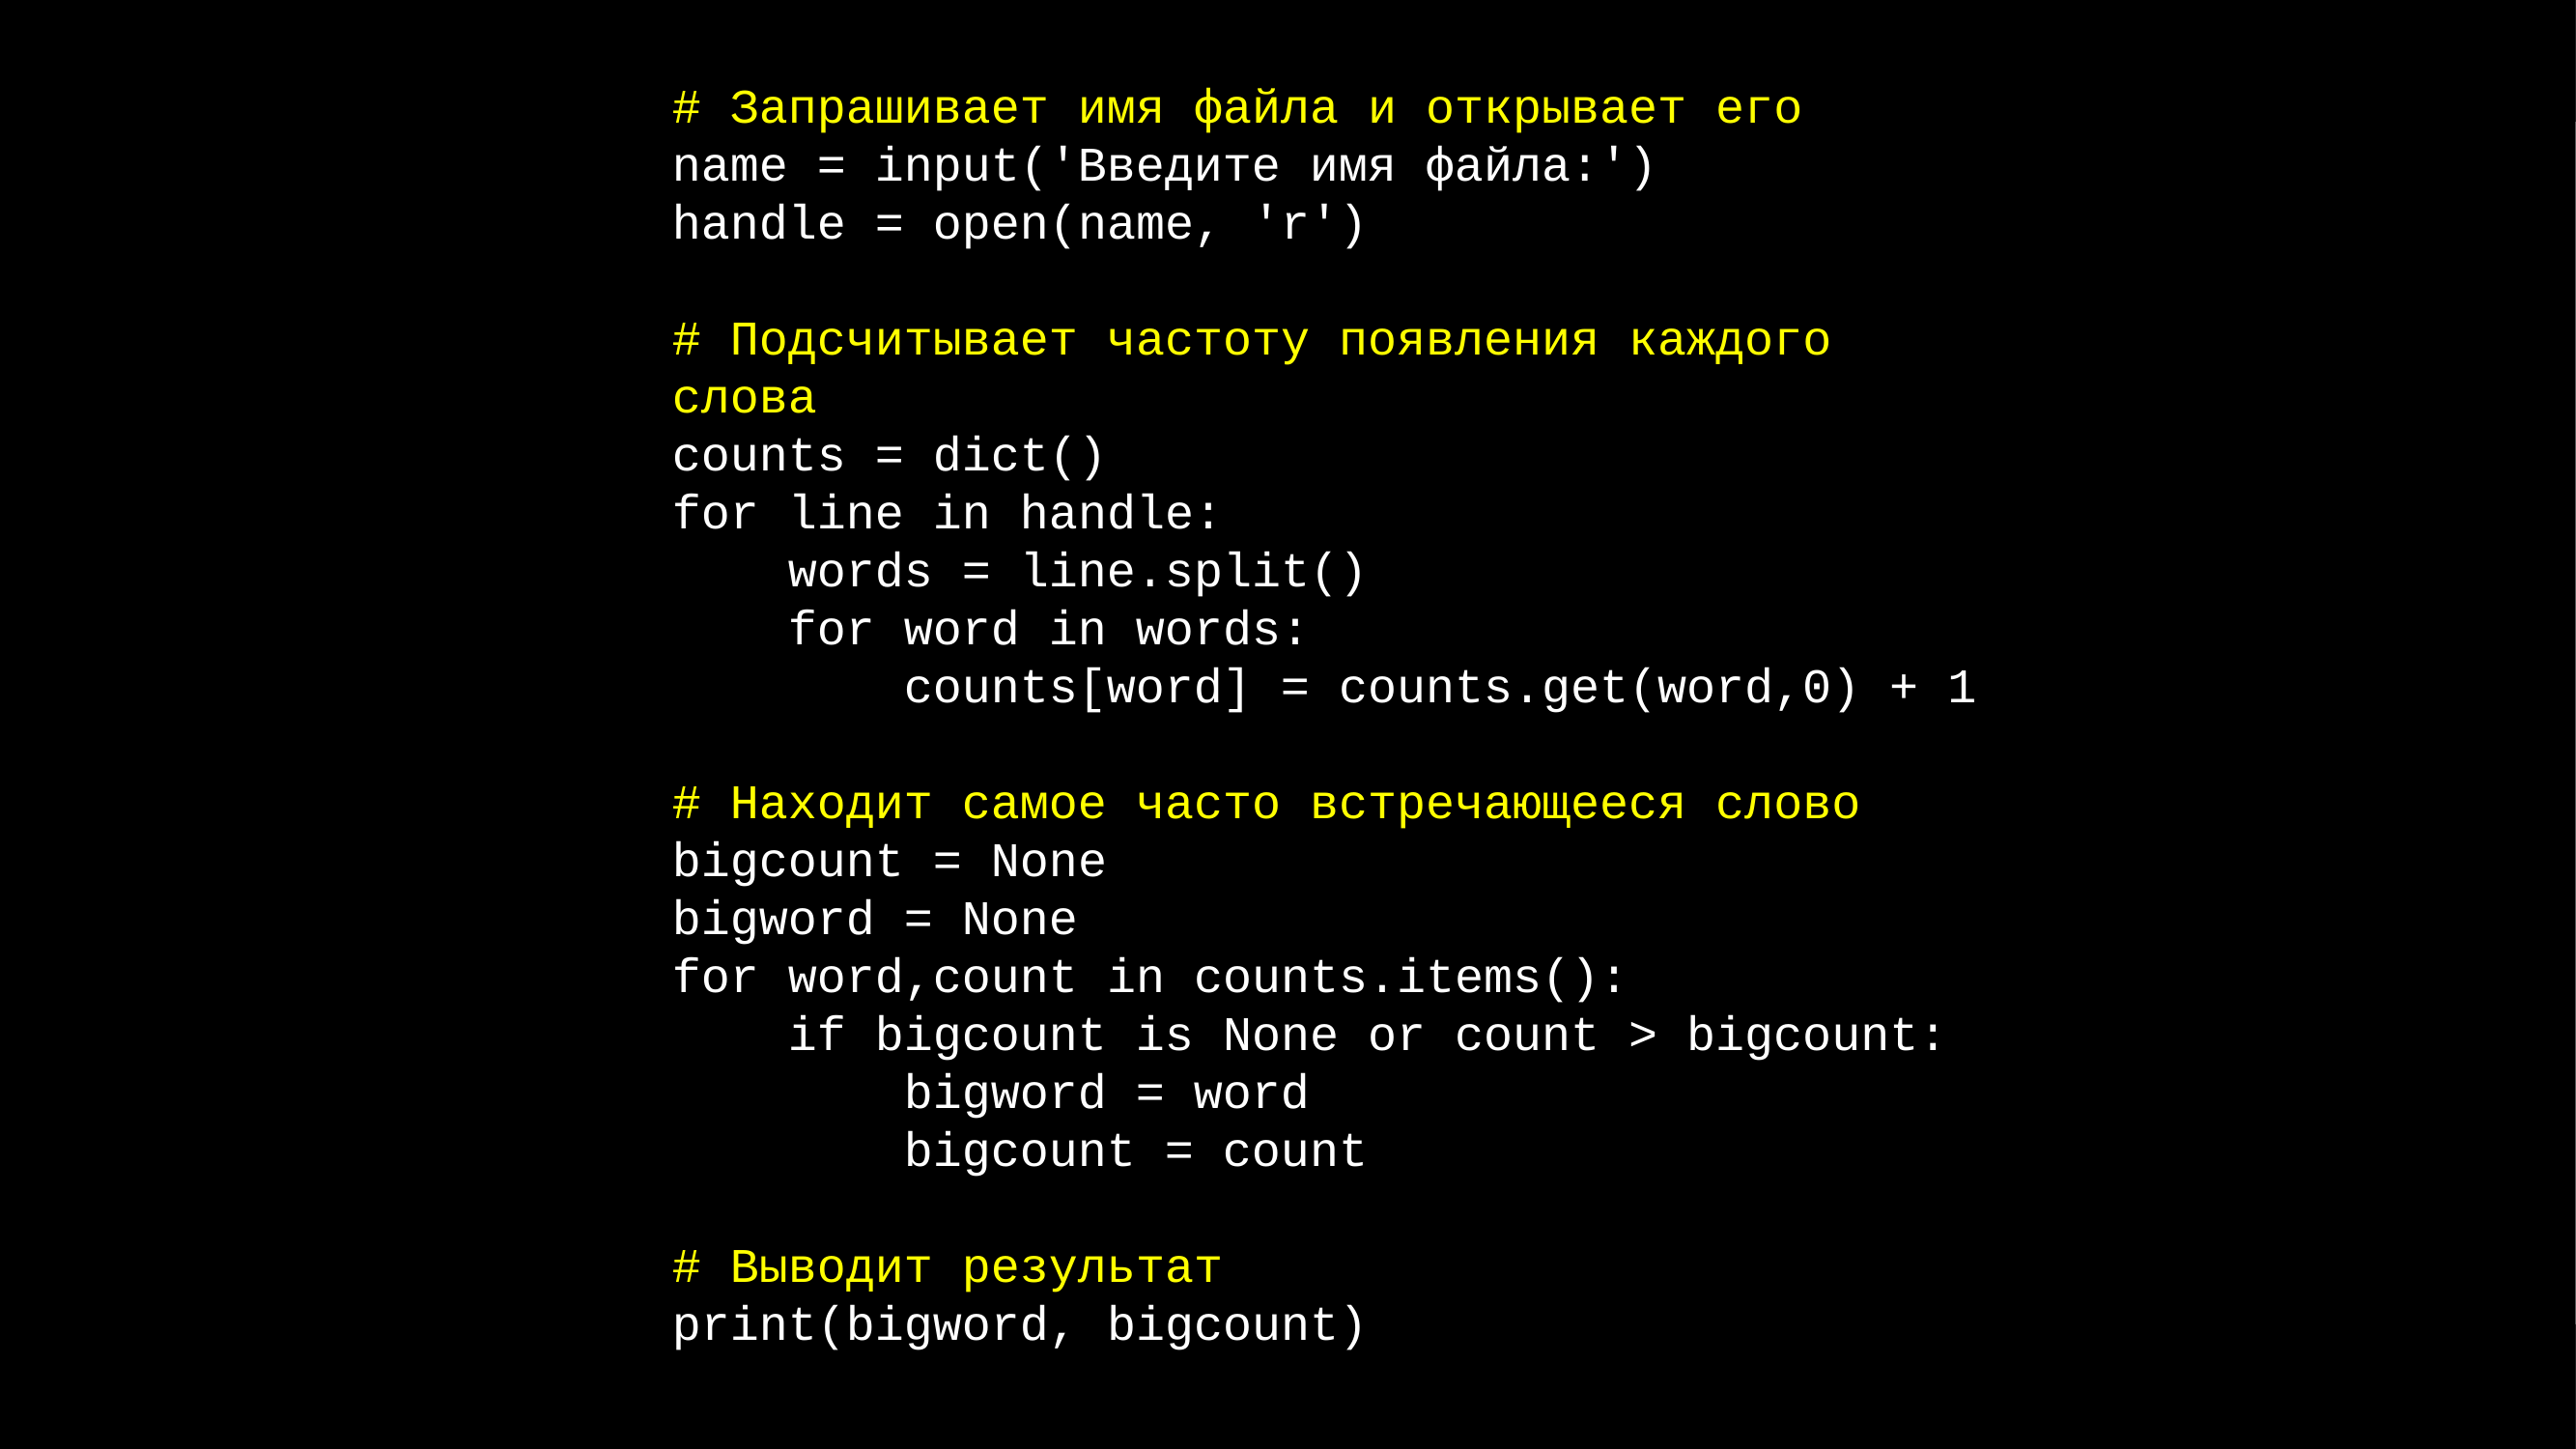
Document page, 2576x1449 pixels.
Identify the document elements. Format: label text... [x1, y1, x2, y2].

text_box # Запрашивает имя файла и открывает его name = input('Введите имя файла:') handle = open(name, 'r') # Подсчитывает частоту появления каждого слова counts = dict() for line in handle: words = line.split() for word in words: counts[word] = counts.get(word,0) + 1 # Находит самое часто встречающееся слово bigcount = None bigword = None for word,count in counts.items(): if bigcount is None or count > bigcount: bigword = word bigcount = count # Выводит результат print(bigword, bigcount) [671, 108, 1977, 1317]
